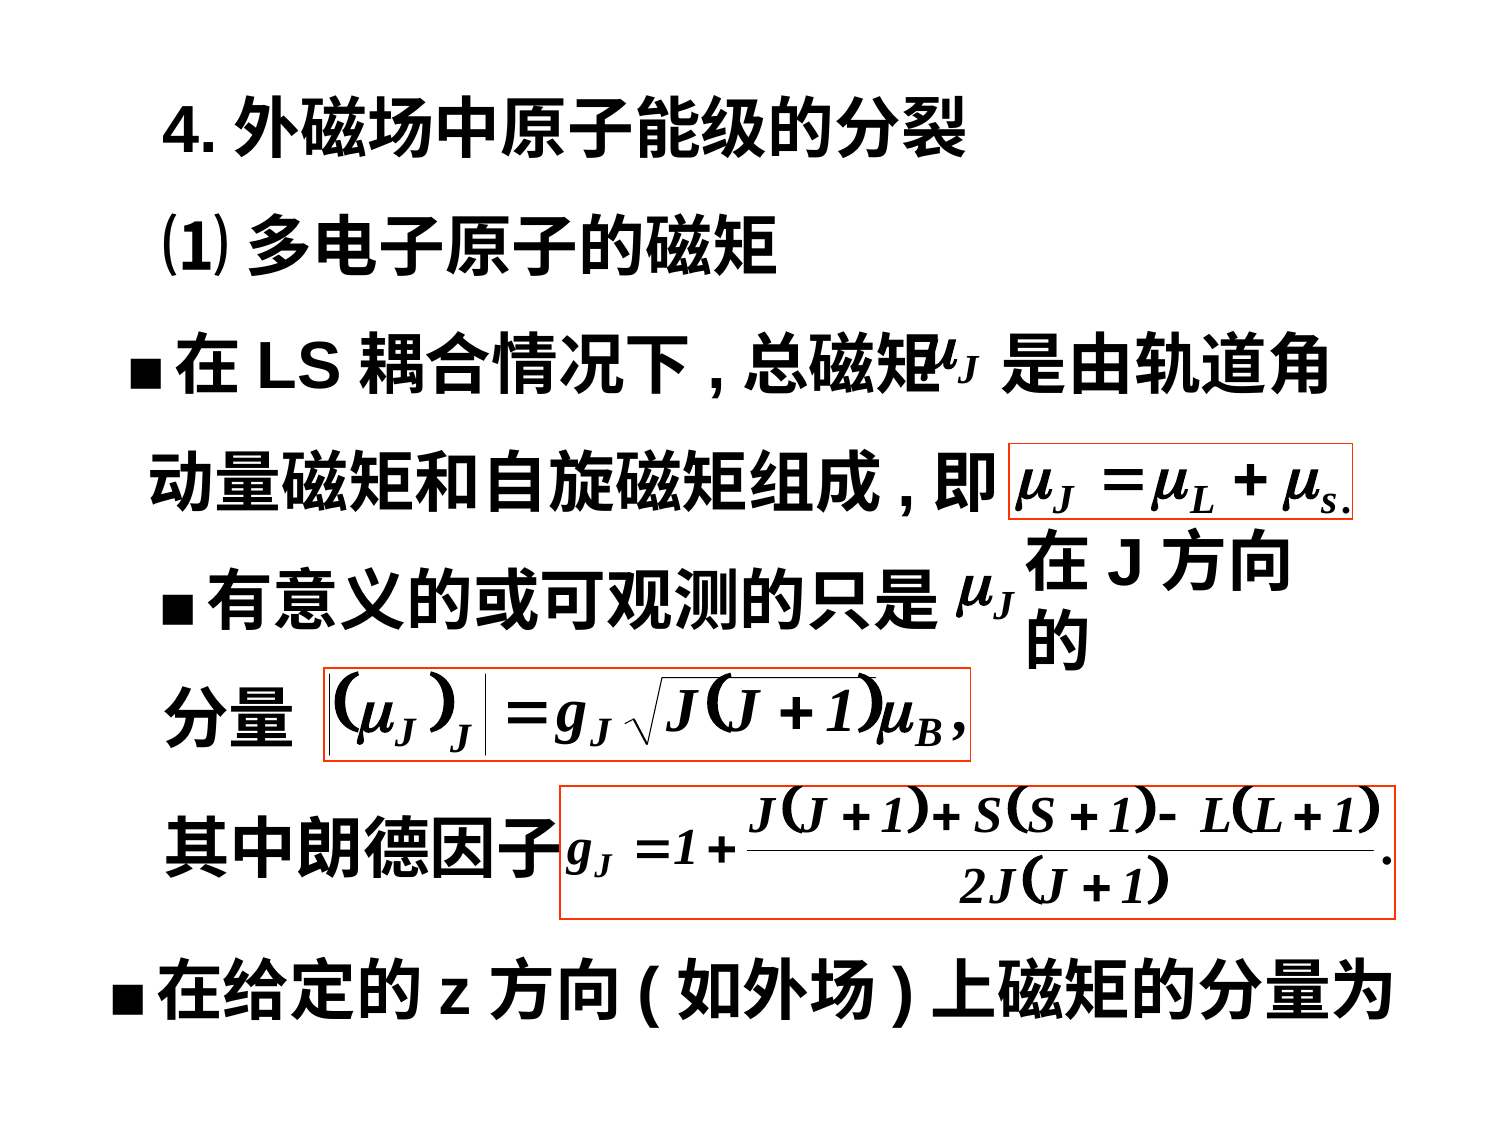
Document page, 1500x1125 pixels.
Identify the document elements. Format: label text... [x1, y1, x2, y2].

text_box 4.外磁场中原子能级的分裂 [147, 78, 1046, 173]
text_box 在J方向的 [1009, 526, 1345, 531]
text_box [1009, 444, 1352, 519]
text_box 分量 [147, 668, 323, 764]
text_box ⑴多电子原子的磁矩 [147, 196, 845, 292]
text_box 其中朗德因子 [148, 798, 555, 894]
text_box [560, 786, 1395, 919]
text_box ■有意义的或可观测的只是 [144, 550, 970, 646]
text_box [324, 668, 971, 761]
text_box 在J方向的 [1009, 532, 1345, 686]
text_box ■在给定的z方向(如外场)上磁矩的分量为 [94, 940, 1413, 1036]
text_box 动量磁矩和自旋磁矩组成,即 [133, 432, 1014, 491]
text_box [915, 314, 988, 389]
text_box ■在LS耦合情况下,总磁矩 [112, 314, 973, 410]
text_box 是由轨道角 [986, 314, 1350, 410]
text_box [950, 550, 1024, 626]
text_box 动量磁矩和自旋磁矩组成,即 [133, 492, 1009, 528]
